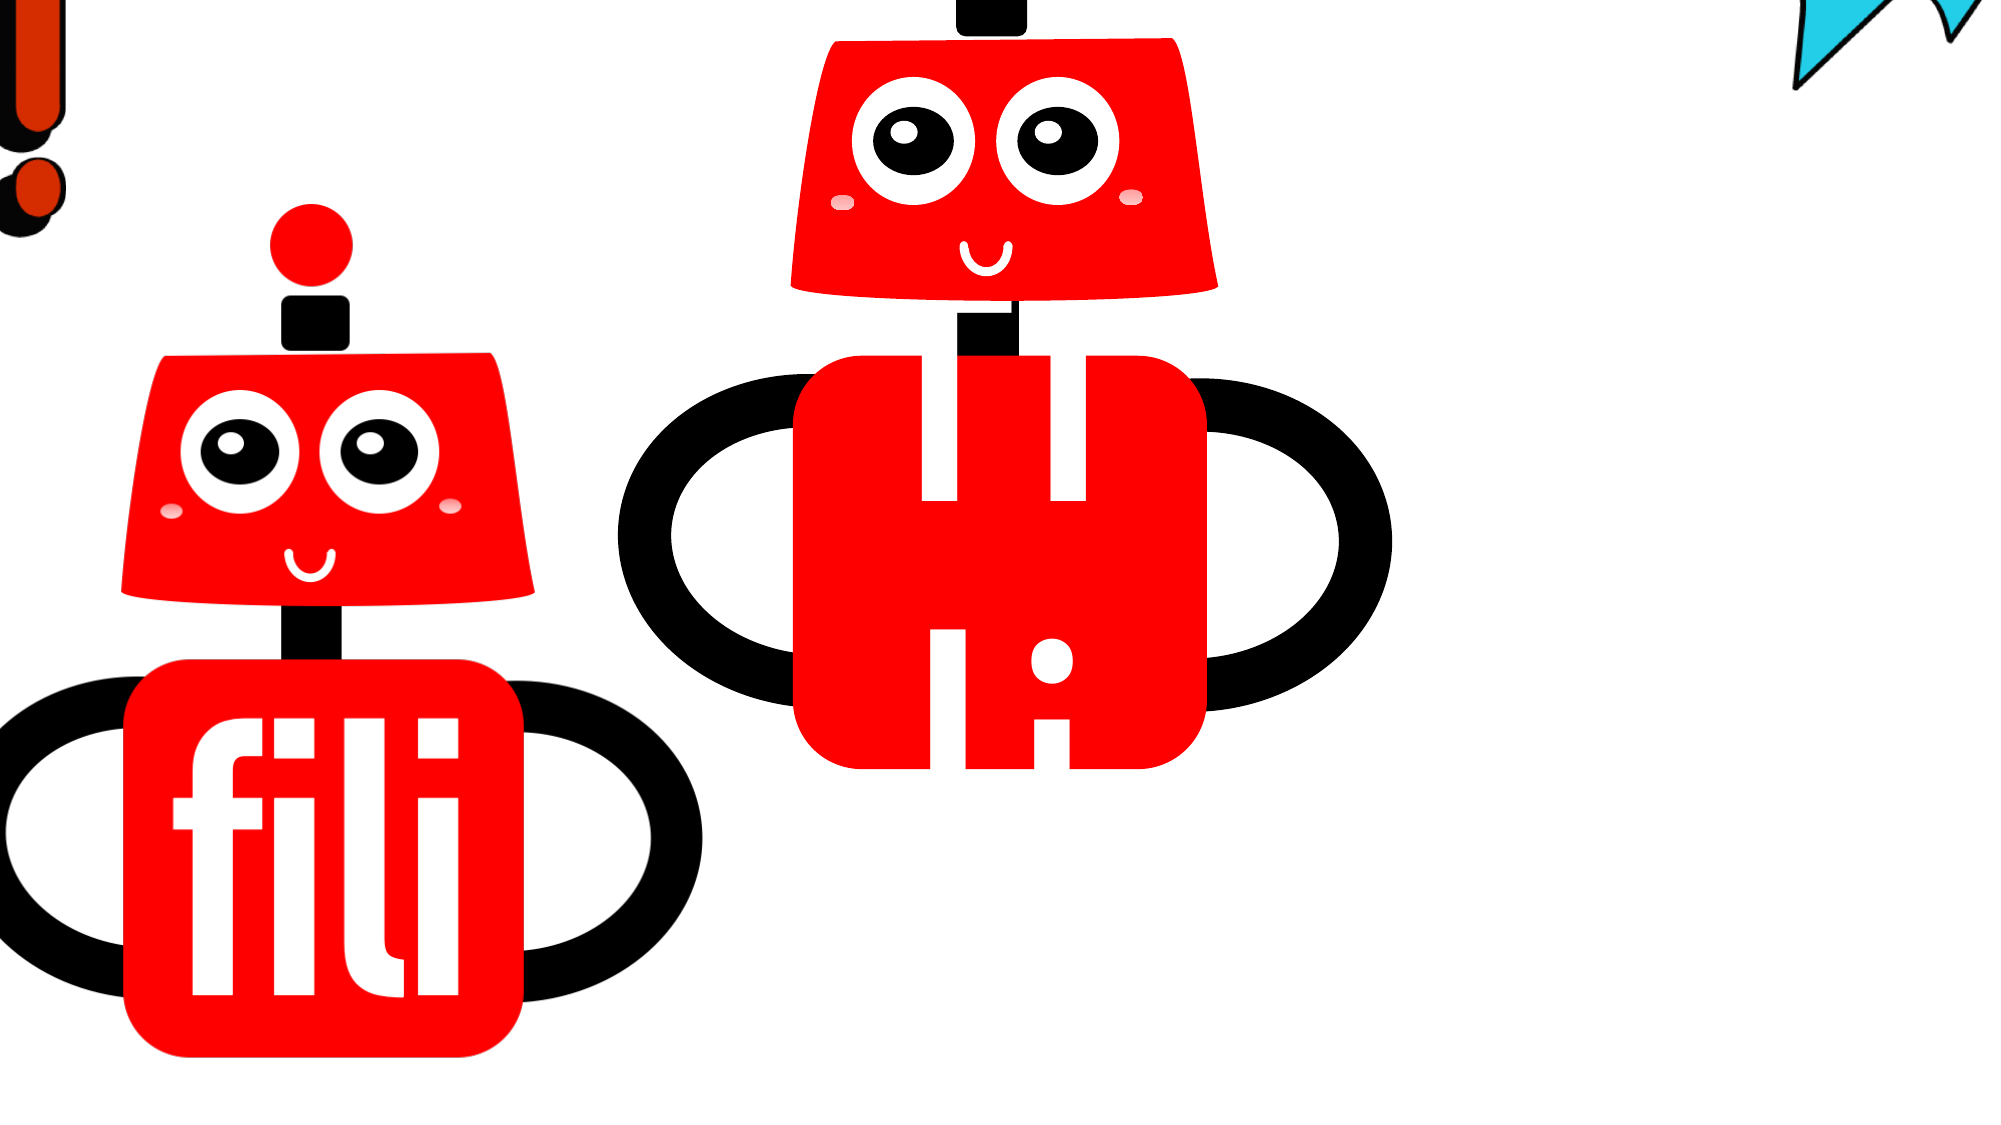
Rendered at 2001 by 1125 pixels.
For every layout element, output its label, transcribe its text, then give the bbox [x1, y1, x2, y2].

text_box [995, 75, 1121, 207]
text_box [789, 37, 1220, 302]
text_box [1033, 119, 1063, 145]
text_box [1016, 105, 1100, 177]
text_box [1002, 240, 1014, 254]
text_box [710, 613, 793, 708]
text_box [958, 248, 1014, 278]
text_box [955, 0, 1029, 38]
text_box [1118, 188, 1145, 207]
text_box [1189, 377, 1394, 713]
text_box [955, 302, 1020, 355]
text_box [850, 75, 977, 207]
text_box [829, 193, 856, 212]
picture [0, 0, 710, 1058]
text_box [889, 119, 919, 145]
text_box [958, 240, 970, 254]
picture [1480, 0, 2000, 91]
text_box fili [792, 355, 1207, 770]
text_box [872, 105, 955, 177]
text_box [710, 372, 815, 461]
